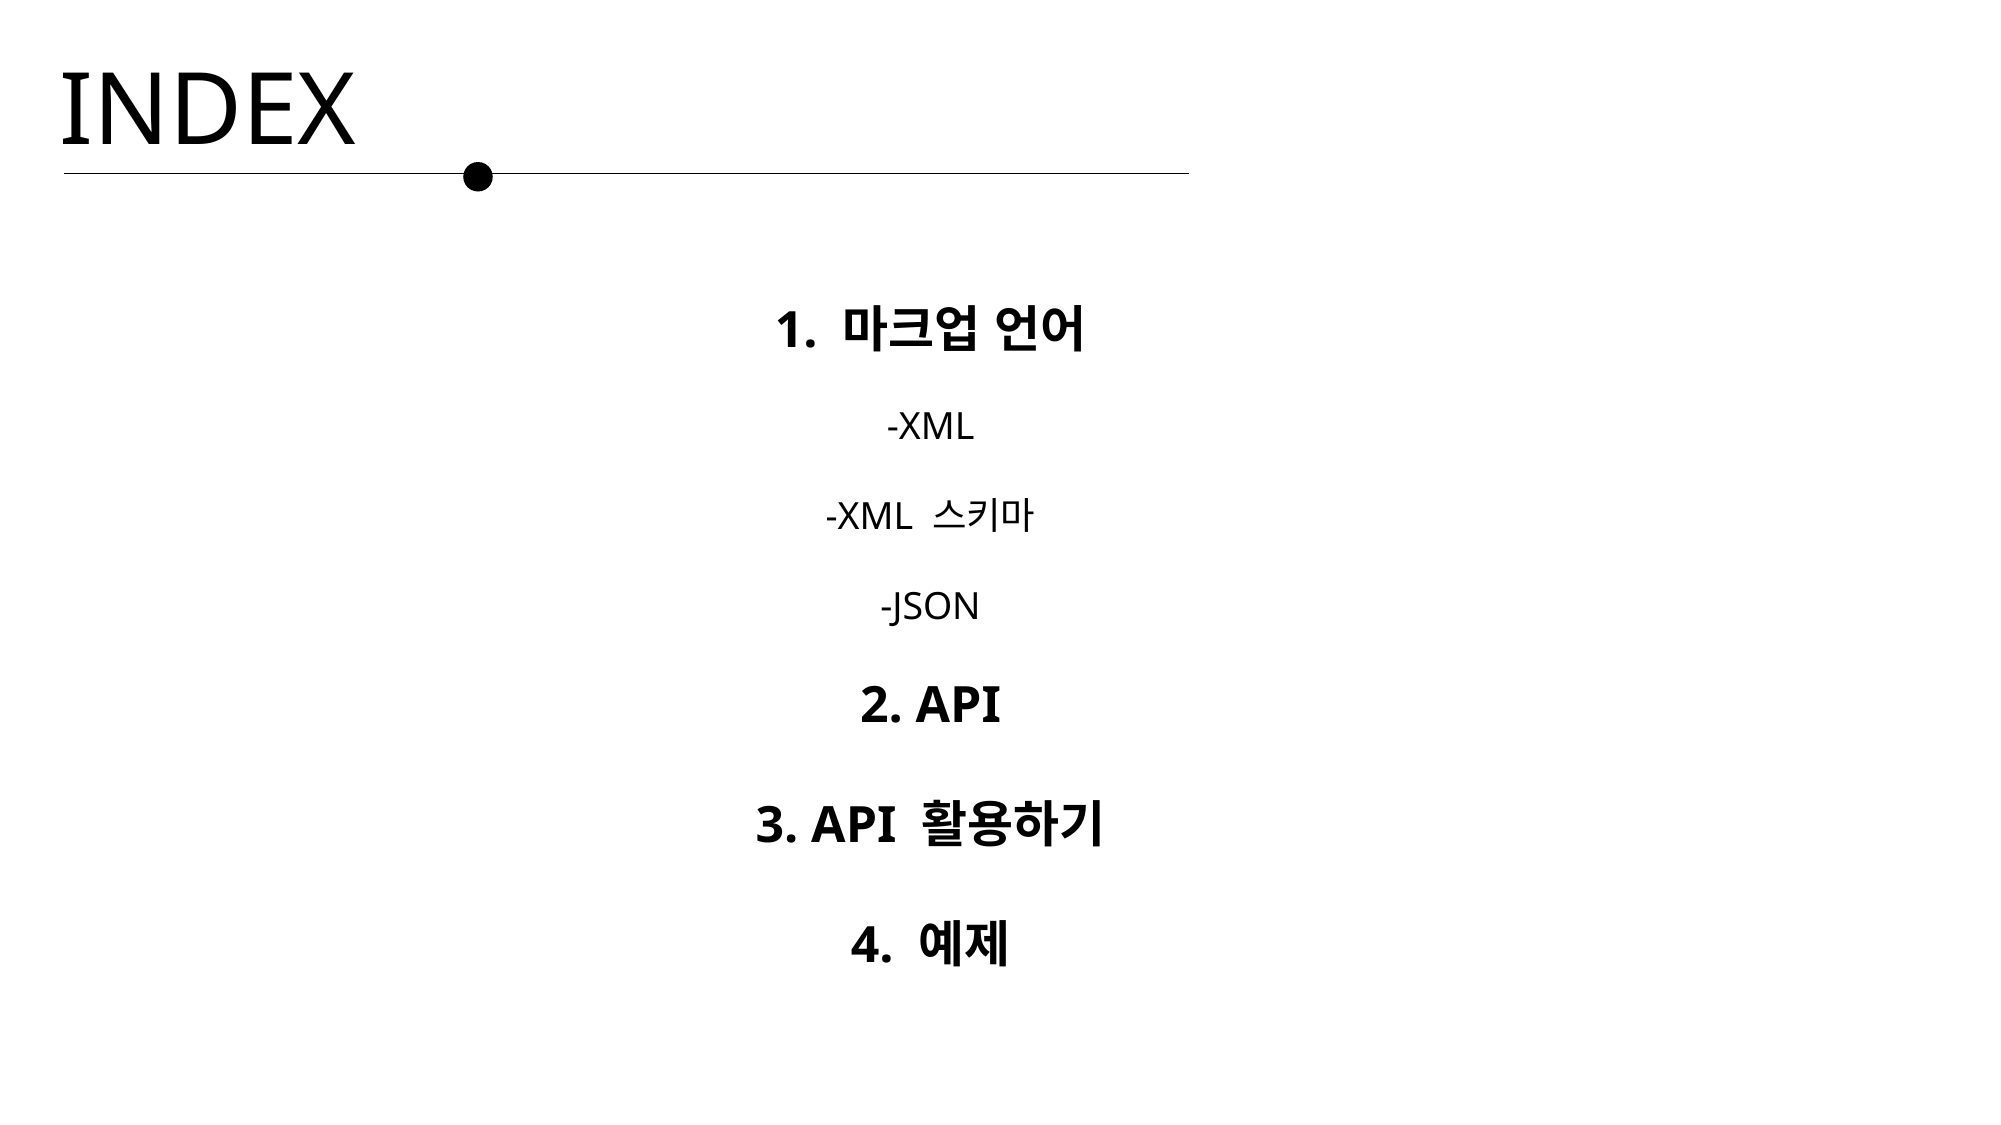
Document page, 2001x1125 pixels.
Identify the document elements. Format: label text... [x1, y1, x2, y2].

text_box INDEX [44, 37, 372, 173]
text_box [64, 161, 1190, 192]
text_box 1. 마크업 언어 -XML -XML 스키마 -JSON 2. API 3. API 활용하기 4. 예제 [233, 289, 1628, 1070]
